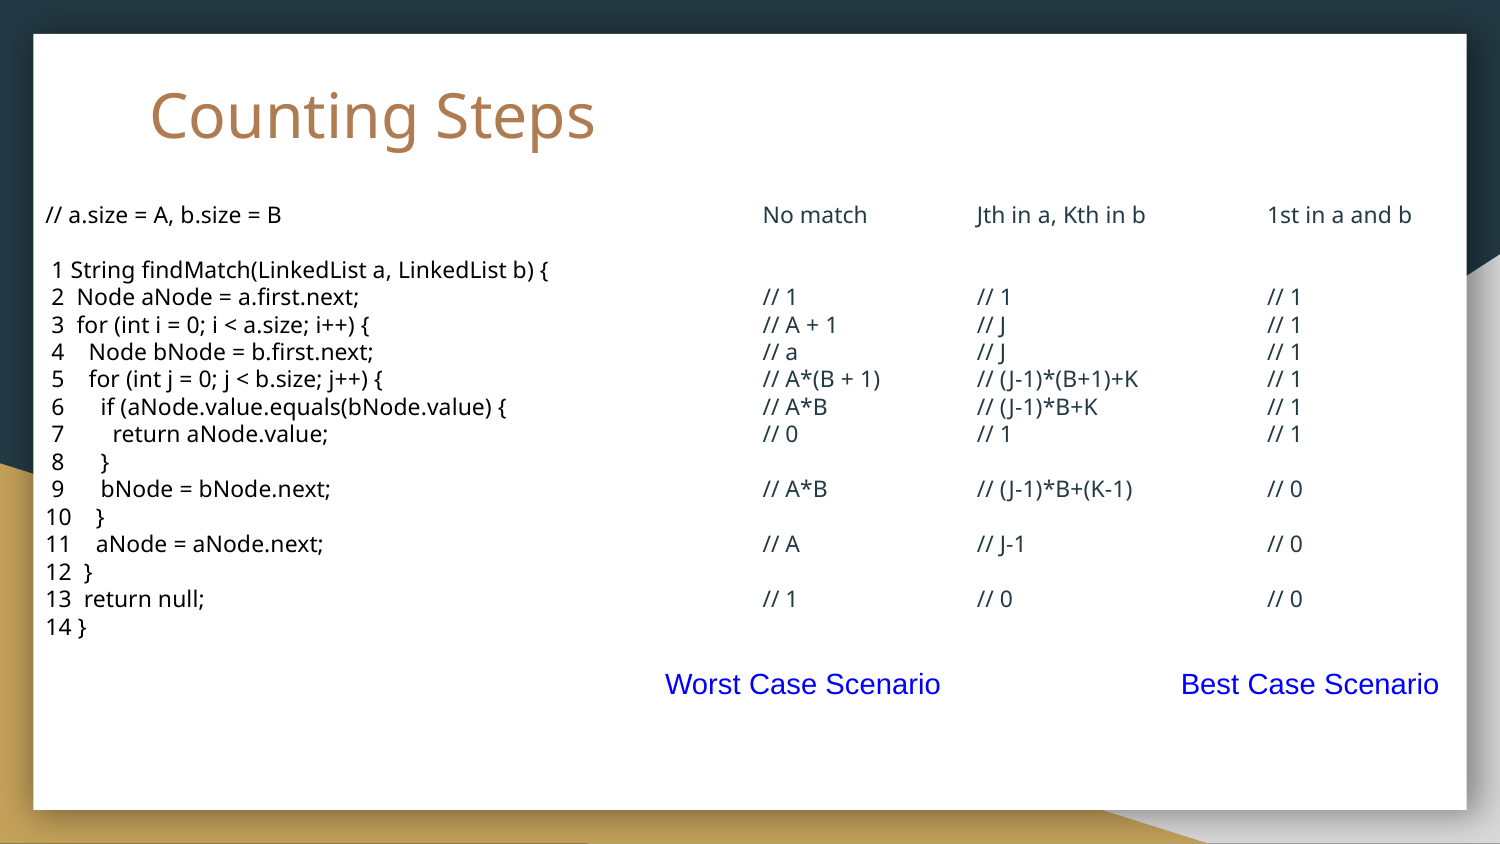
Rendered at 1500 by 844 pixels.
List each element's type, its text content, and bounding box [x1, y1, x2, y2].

title Counting Steps [134, 61, 1366, 218]
list // a.size = A, b.size = B 1 String findMatch(LinkedList a, LinkedList b) { 2 Node aNode = a.first.next; 3 for (int i = 0; i < a.size; i++) { 4 Node bNode = b.first.next; 5 for (int j = 0; j < b.size; j++) { 6 if (aNode.value.equals(bNode.value) { 7 return aNode.value; 8 } 9 bNode = bNode.next; 10 } 11 aNode = aNode.next; 12 } 13 return null; 14 } [30, 185, 748, 706]
list 1st in a and b // 1 // 1 // 1 // 1 // 1 // 1 // 0 // 0 // 0 [1252, 185, 1494, 706]
list No match // 1 // A + 1 // a // A*(B + 1) // A*B // 0 // A*B // A // 1 [748, 218, 961, 650]
text_box Best Case Scenario [1165, 650, 1457, 722]
list Jth in a, Kth in b // 1 // J // J // (J-1)*(B+1)+K // (J-1)*B+K // 1 // (J-1)*B+(K-1) // J-1 // 0 [961, 218, 1252, 706]
text_box Worst Case Scenario [650, 650, 962, 722]
